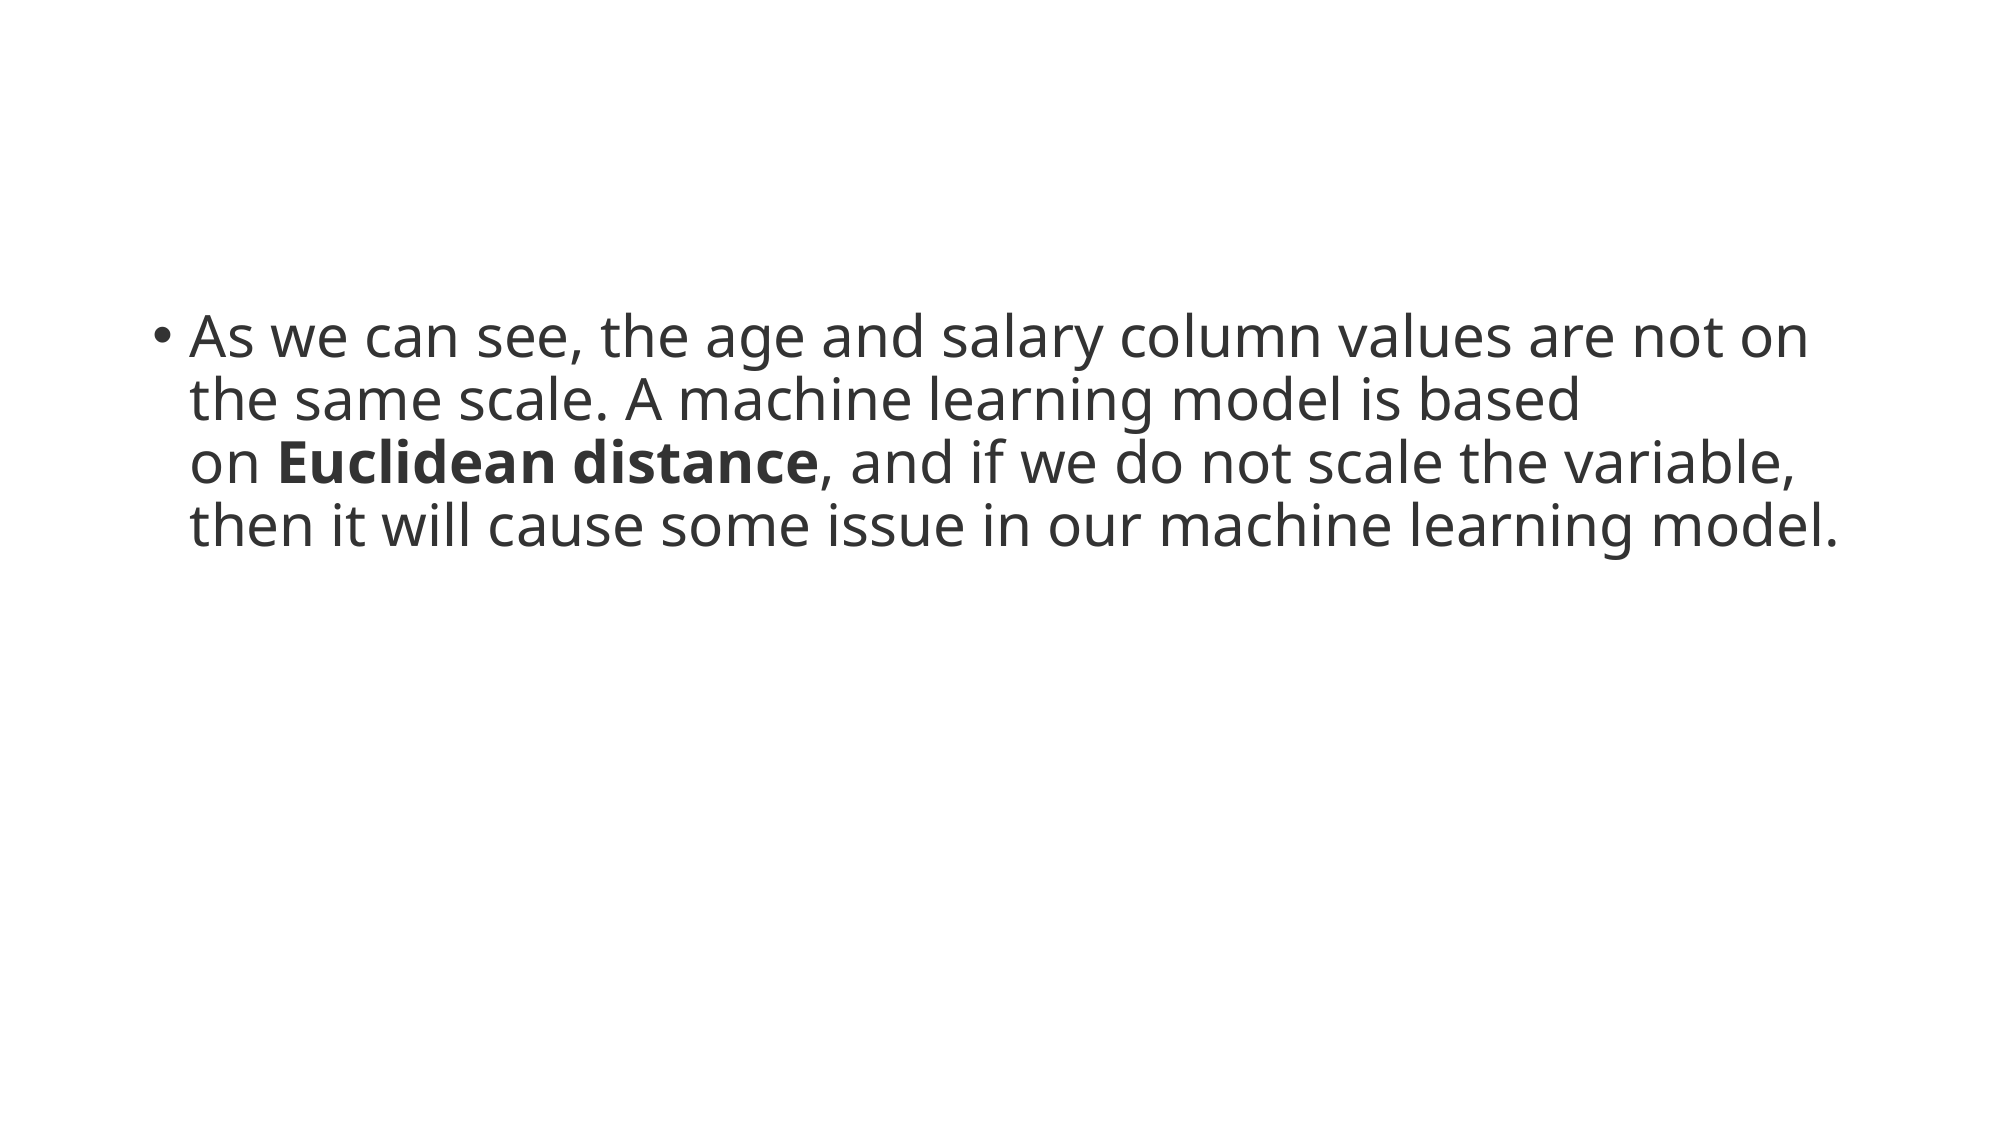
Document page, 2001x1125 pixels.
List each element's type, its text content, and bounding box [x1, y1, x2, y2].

list As we can see, the age and salary column values are not on the same scale. A machine learning model is based on Euclidean distance, and if we do not scale the variable, then it will cause some issue in our machine learning model. [137, 299, 1863, 1014]
